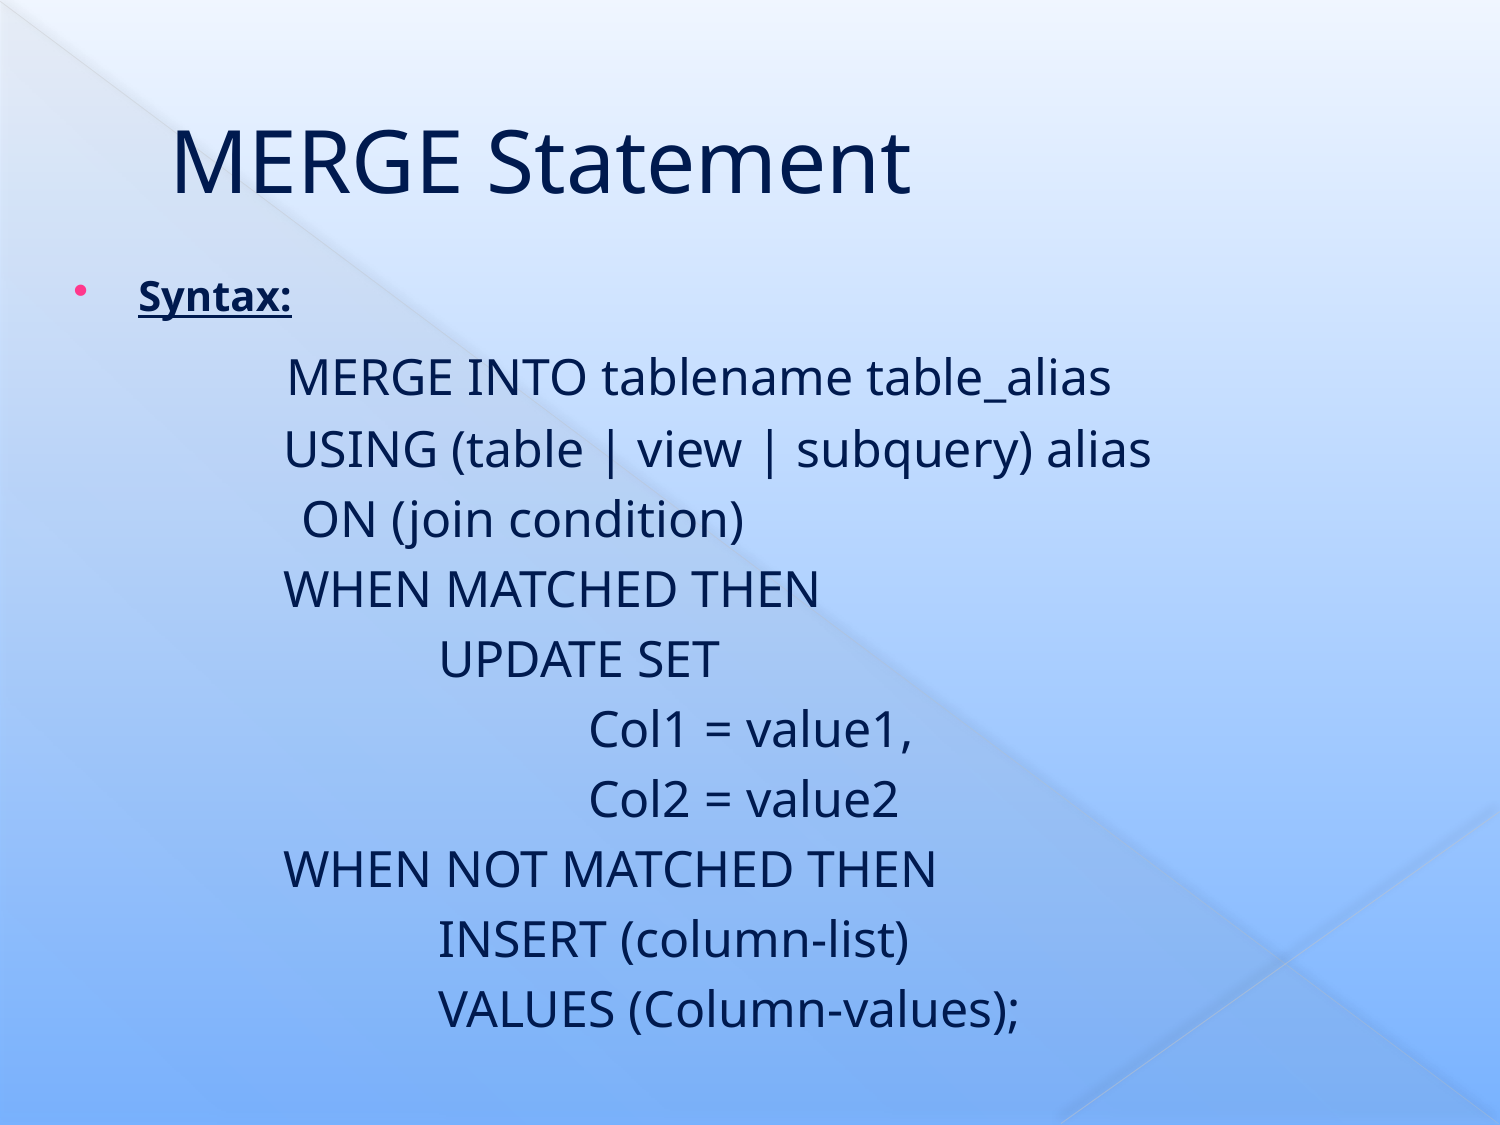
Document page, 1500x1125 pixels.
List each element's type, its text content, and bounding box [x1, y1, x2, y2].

list Syntax: MERGE INTO tablename table_alias USING (table | view | subquery) alias ON (join condition) WHEN MATCHED THEN UPDATE SET Col1 = value1, Col2 = value2 WHEN NOT MATCHED THEN INSERT (column-list) VALUES (Column-values); [50, 262, 1450, 1088]
title MERGE Statement [75, 43, 1425, 262]
